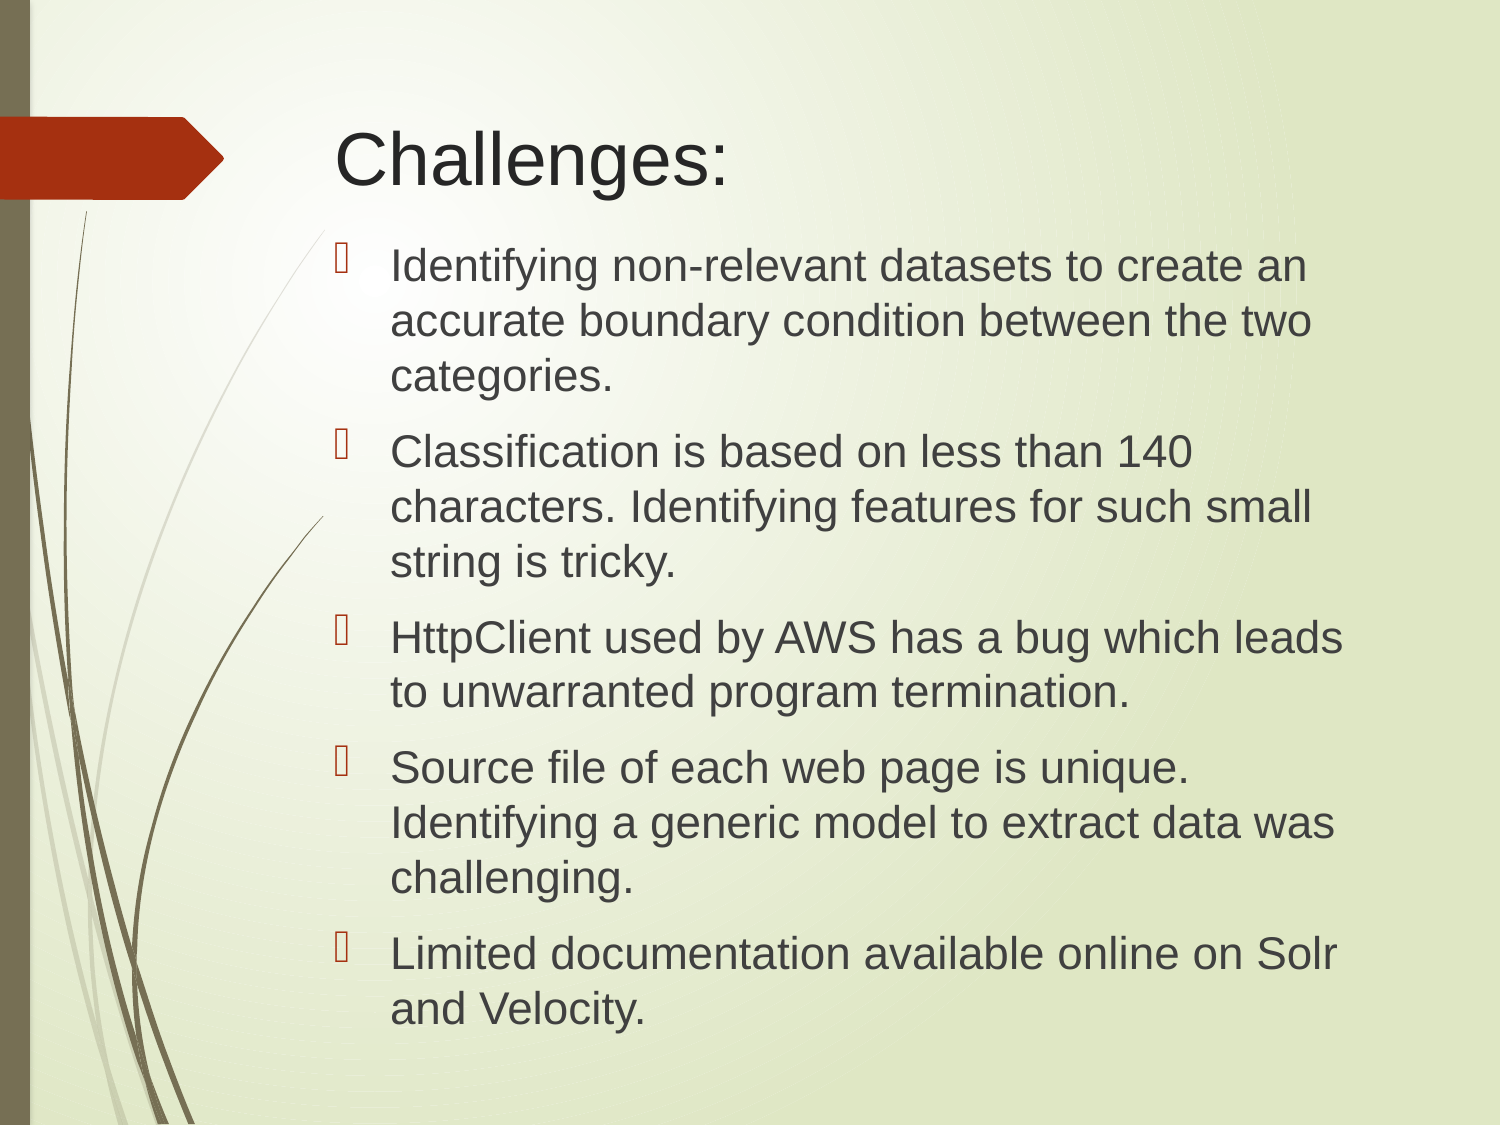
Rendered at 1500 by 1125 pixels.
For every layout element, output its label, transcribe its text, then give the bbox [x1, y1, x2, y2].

title Challenges: [319, 102, 1400, 228]
list Identifying non-relevant datasets to create an accurate boundary condition between the two categories. Classification is based on less than 140 characters. Identifying features for such small string is tricky. HttpClient used by AWS has a bug which leads to unwarranted program termination. Source file of each web page is unique. Identifying a generic model to extract data was challenging. Limited documentation available online on Solr and Velocity. [318, 228, 1400, 848]
